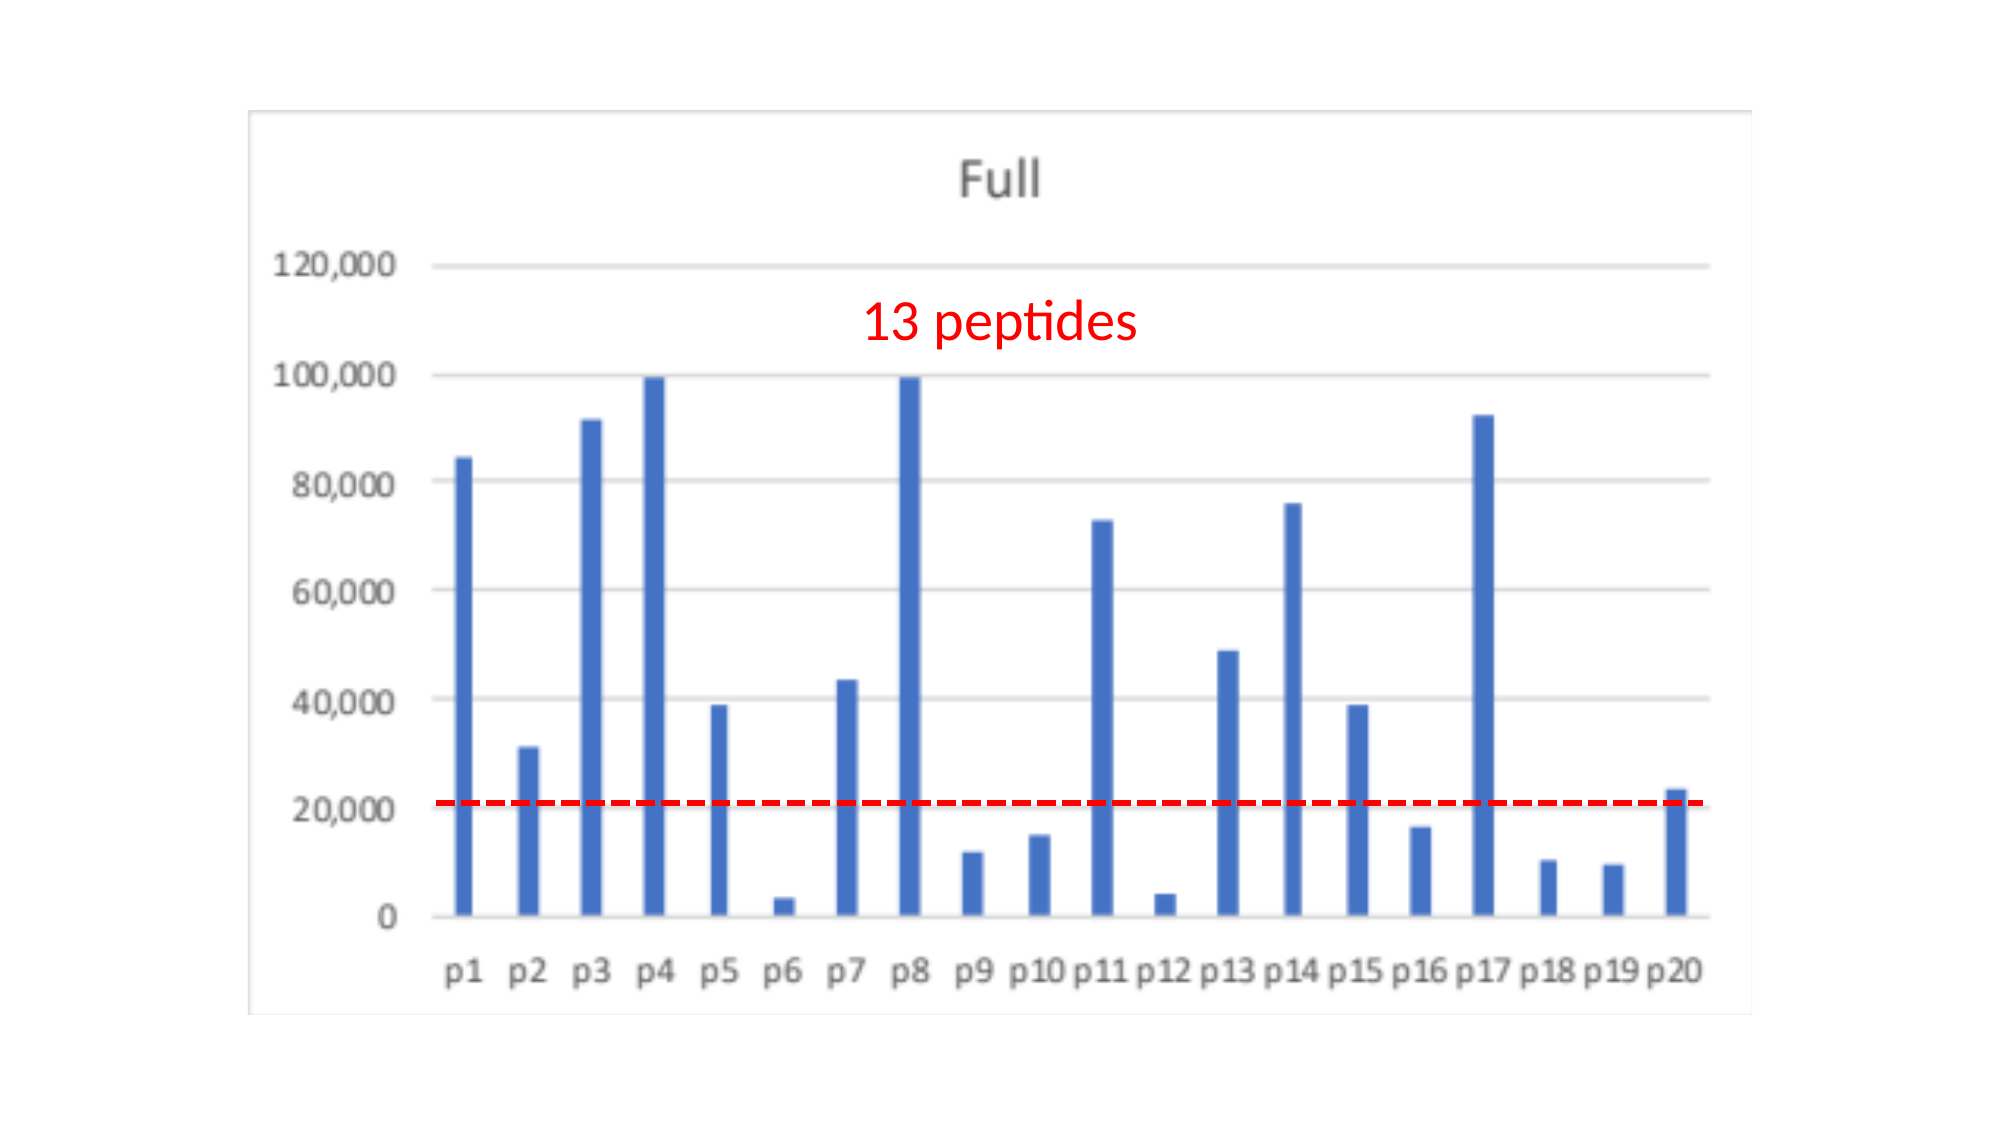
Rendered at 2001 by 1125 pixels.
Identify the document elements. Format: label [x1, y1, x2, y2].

picture [247, 110, 1753, 1015]
